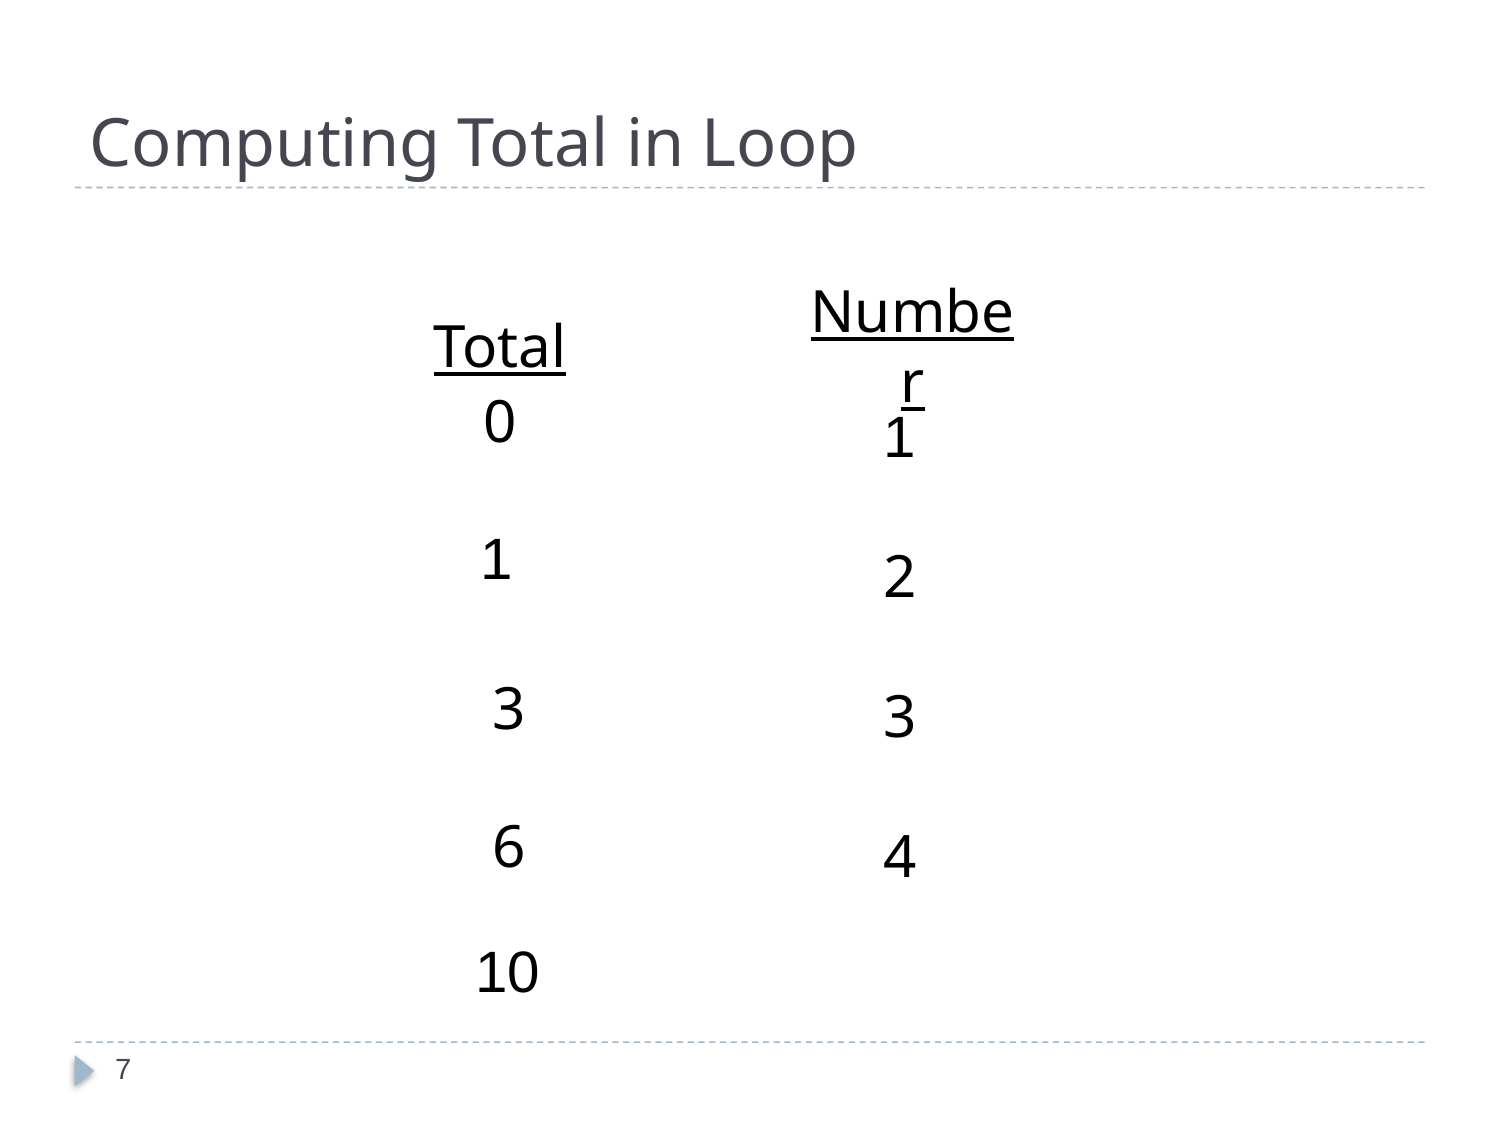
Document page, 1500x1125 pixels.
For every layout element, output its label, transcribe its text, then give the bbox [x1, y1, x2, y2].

text_box 0 [373, 348, 626, 489]
text_box 10 [398, 898, 776, 1039]
text_box Number [786, 273, 1039, 414]
text_box 1 [448, 486, 601, 626]
slide_number 7 [100, 1042, 426, 1103]
title Computing Total in Loop [75, 24, 1425, 188]
text_box 3 [461, 636, 614, 776]
text_box 6 [461, 776, 614, 898]
text_box 1 2 3 4 [773, 386, 1026, 901]
text_box Total [373, 273, 626, 348]
